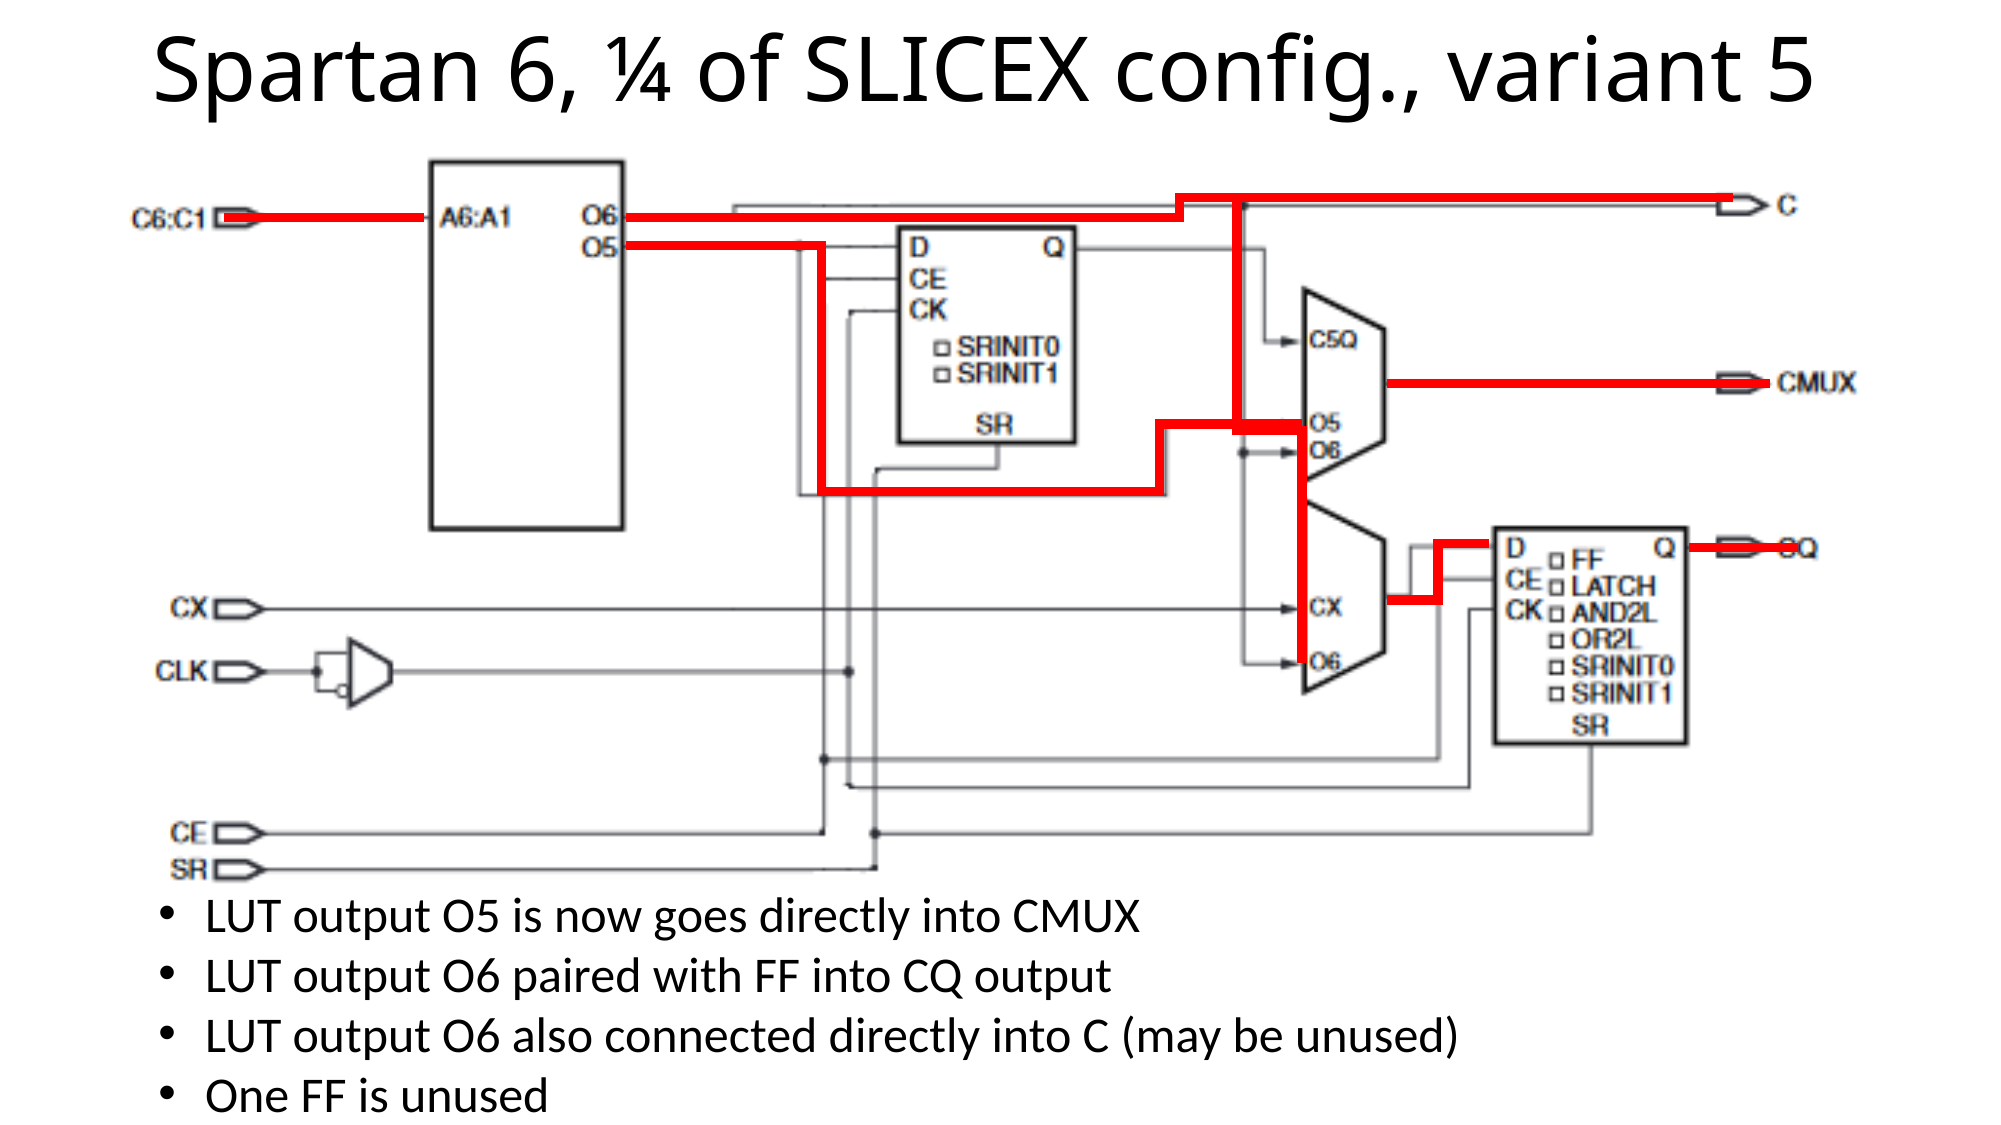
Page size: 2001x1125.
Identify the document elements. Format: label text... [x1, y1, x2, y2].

title Spartan 6, ¼ of SLICEX config., variant 5 [137, 3, 1863, 141]
text_box LUT output O5 is now goes directly into CMUX LUT output O6 paired with FF into CQ output LUT output O6 also connected directly into C (may be unused) One FF is unused [143, 901, 1476, 1125]
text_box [626, 197, 1733, 218]
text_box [626, 245, 1018, 492]
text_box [1386, 543, 1490, 600]
picture [96, 141, 1899, 901]
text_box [1018, 423, 1303, 492]
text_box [1036, 397, 1503, 463]
